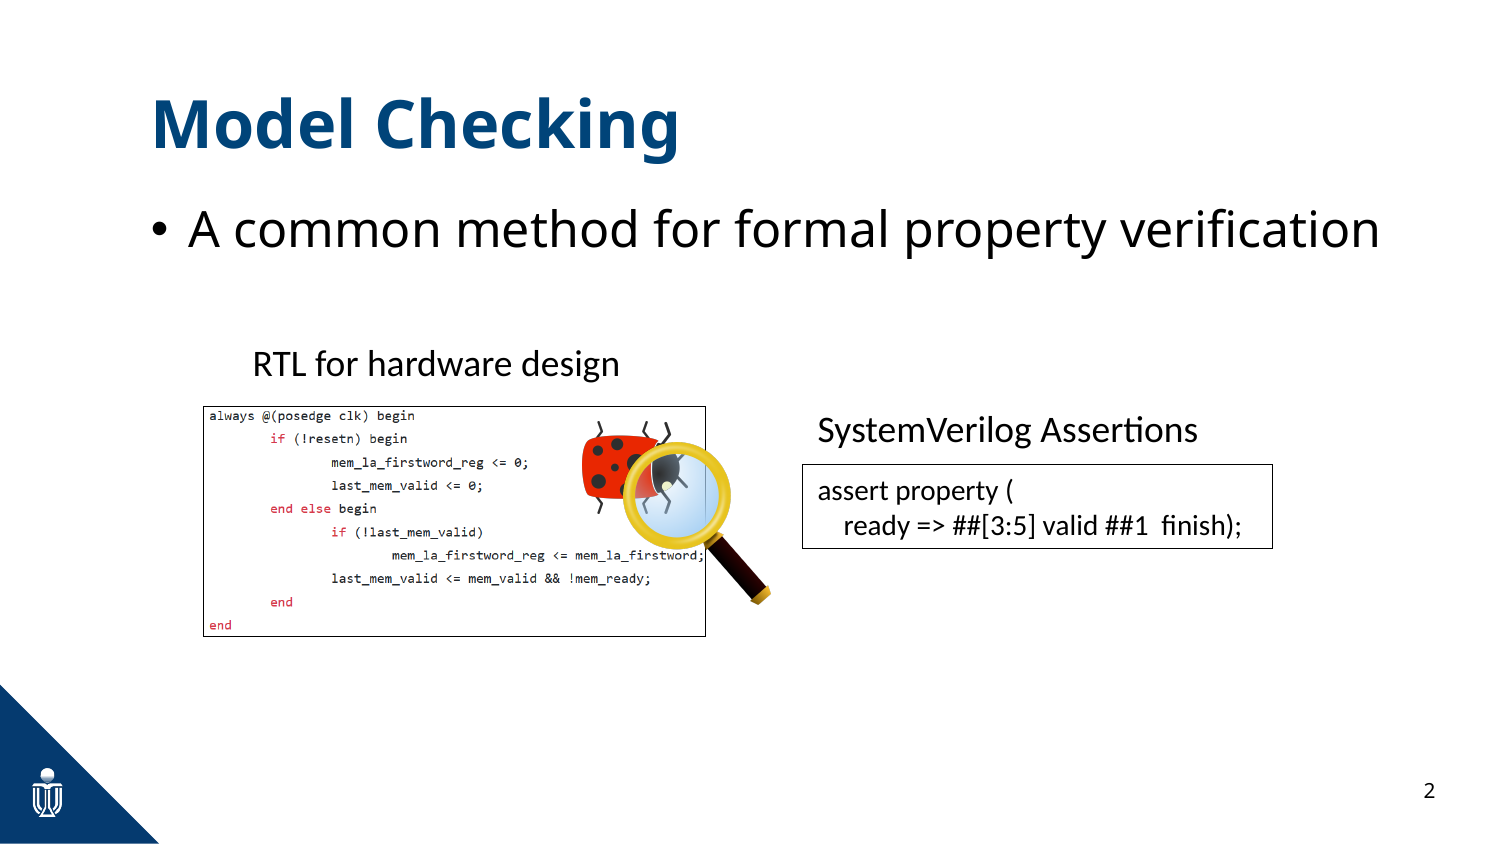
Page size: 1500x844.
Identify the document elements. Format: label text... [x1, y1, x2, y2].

text_box assert property ( ready => ##[3:5] valid ##1 finish); [802, 464, 1273, 549]
list A common method for formal property verification [135, 196, 1425, 702]
slide_number 2 [1100, 770, 1450, 816]
picture [203, 406, 771, 637]
title Model Checking [135, 79, 1425, 175]
text_box SystemVerilog Assertions [802, 397, 1297, 457]
text_box RTL for hardware design [237, 331, 636, 392]
